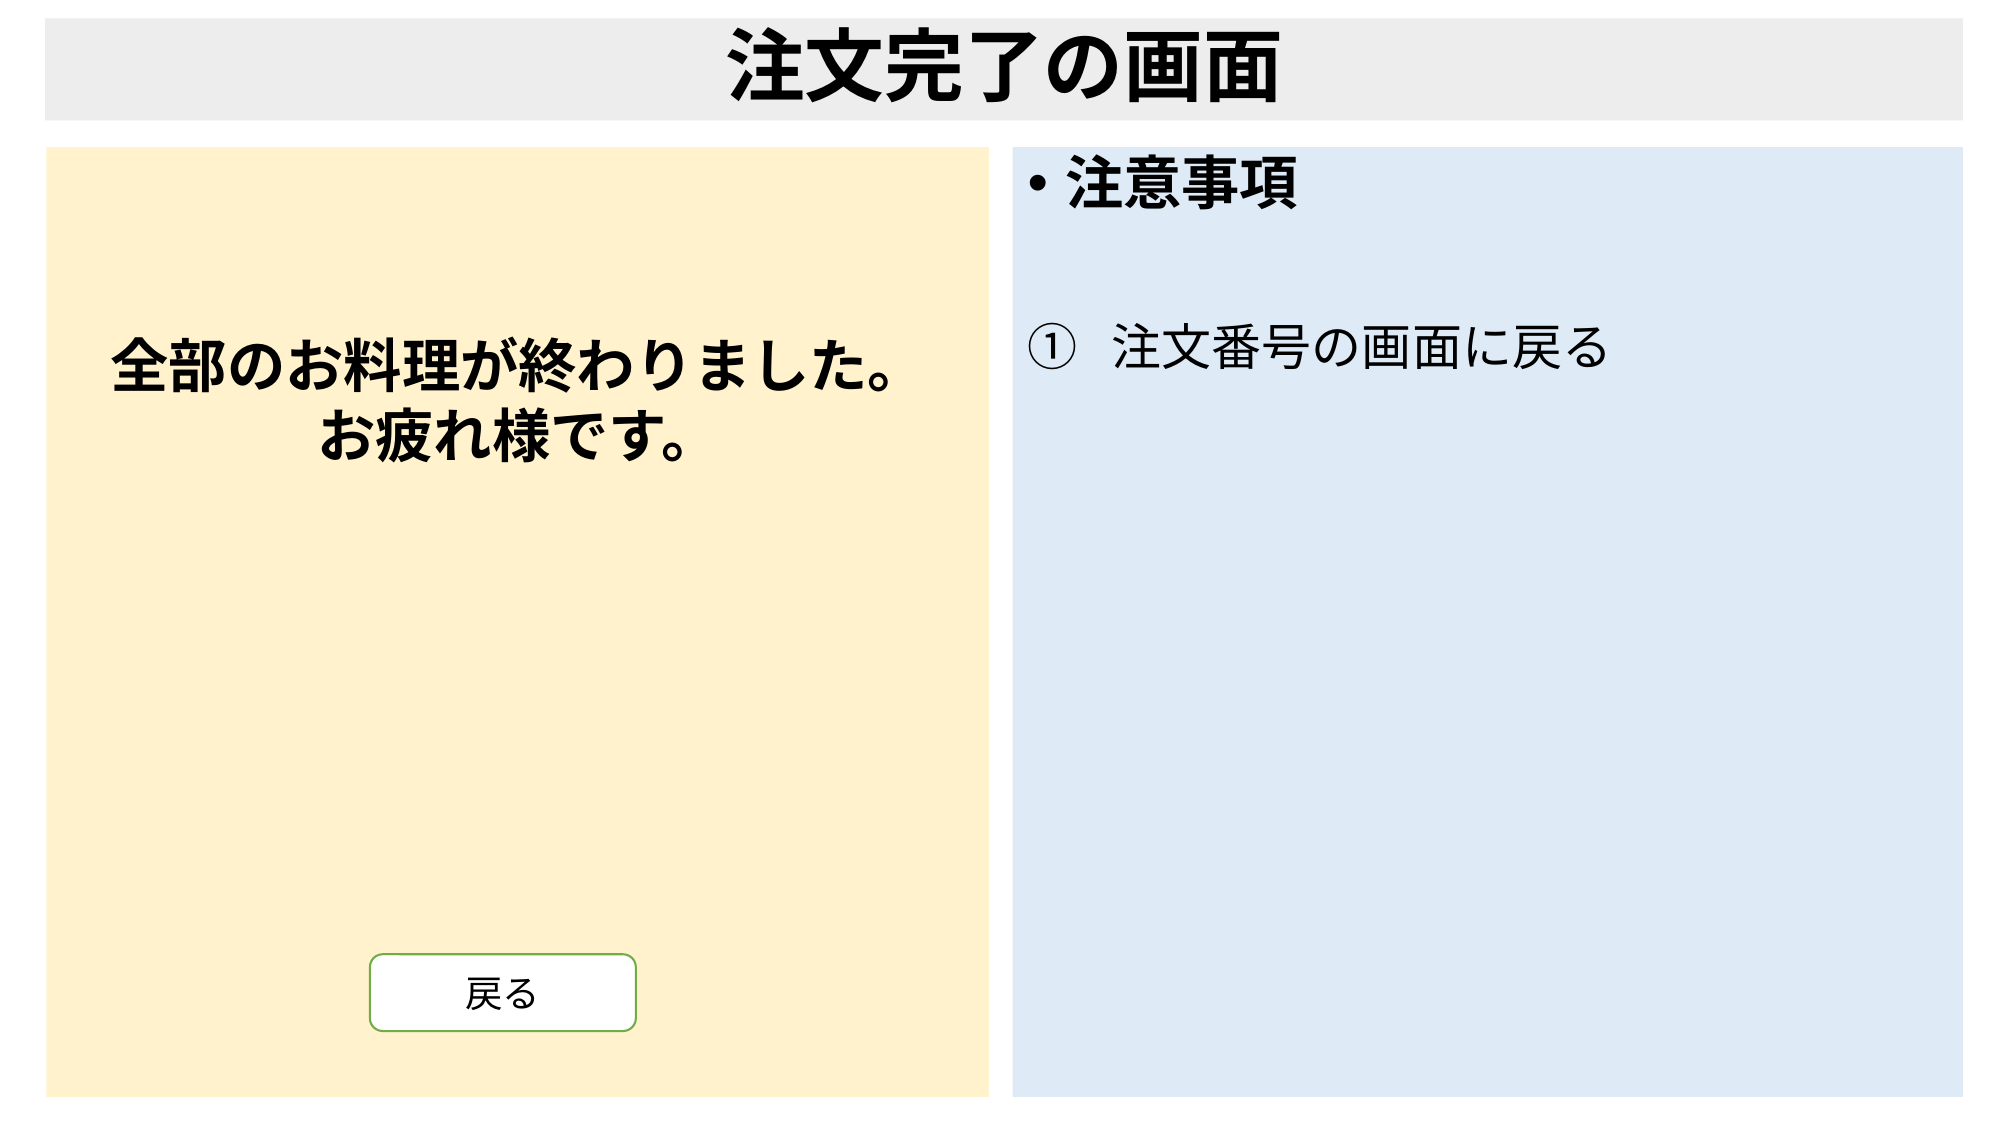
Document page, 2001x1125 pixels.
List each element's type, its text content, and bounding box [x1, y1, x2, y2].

list [46, 147, 989, 1097]
list 注意事項 注文番号の画面に戻る [1012, 147, 1963, 1097]
text_box 戻る [368, 953, 637, 1033]
text_box 全部のお料理が終わりました。 お疲れ様です。 [74, 322, 963, 477]
title 注文完了の画面 [45, 18, 1963, 121]
